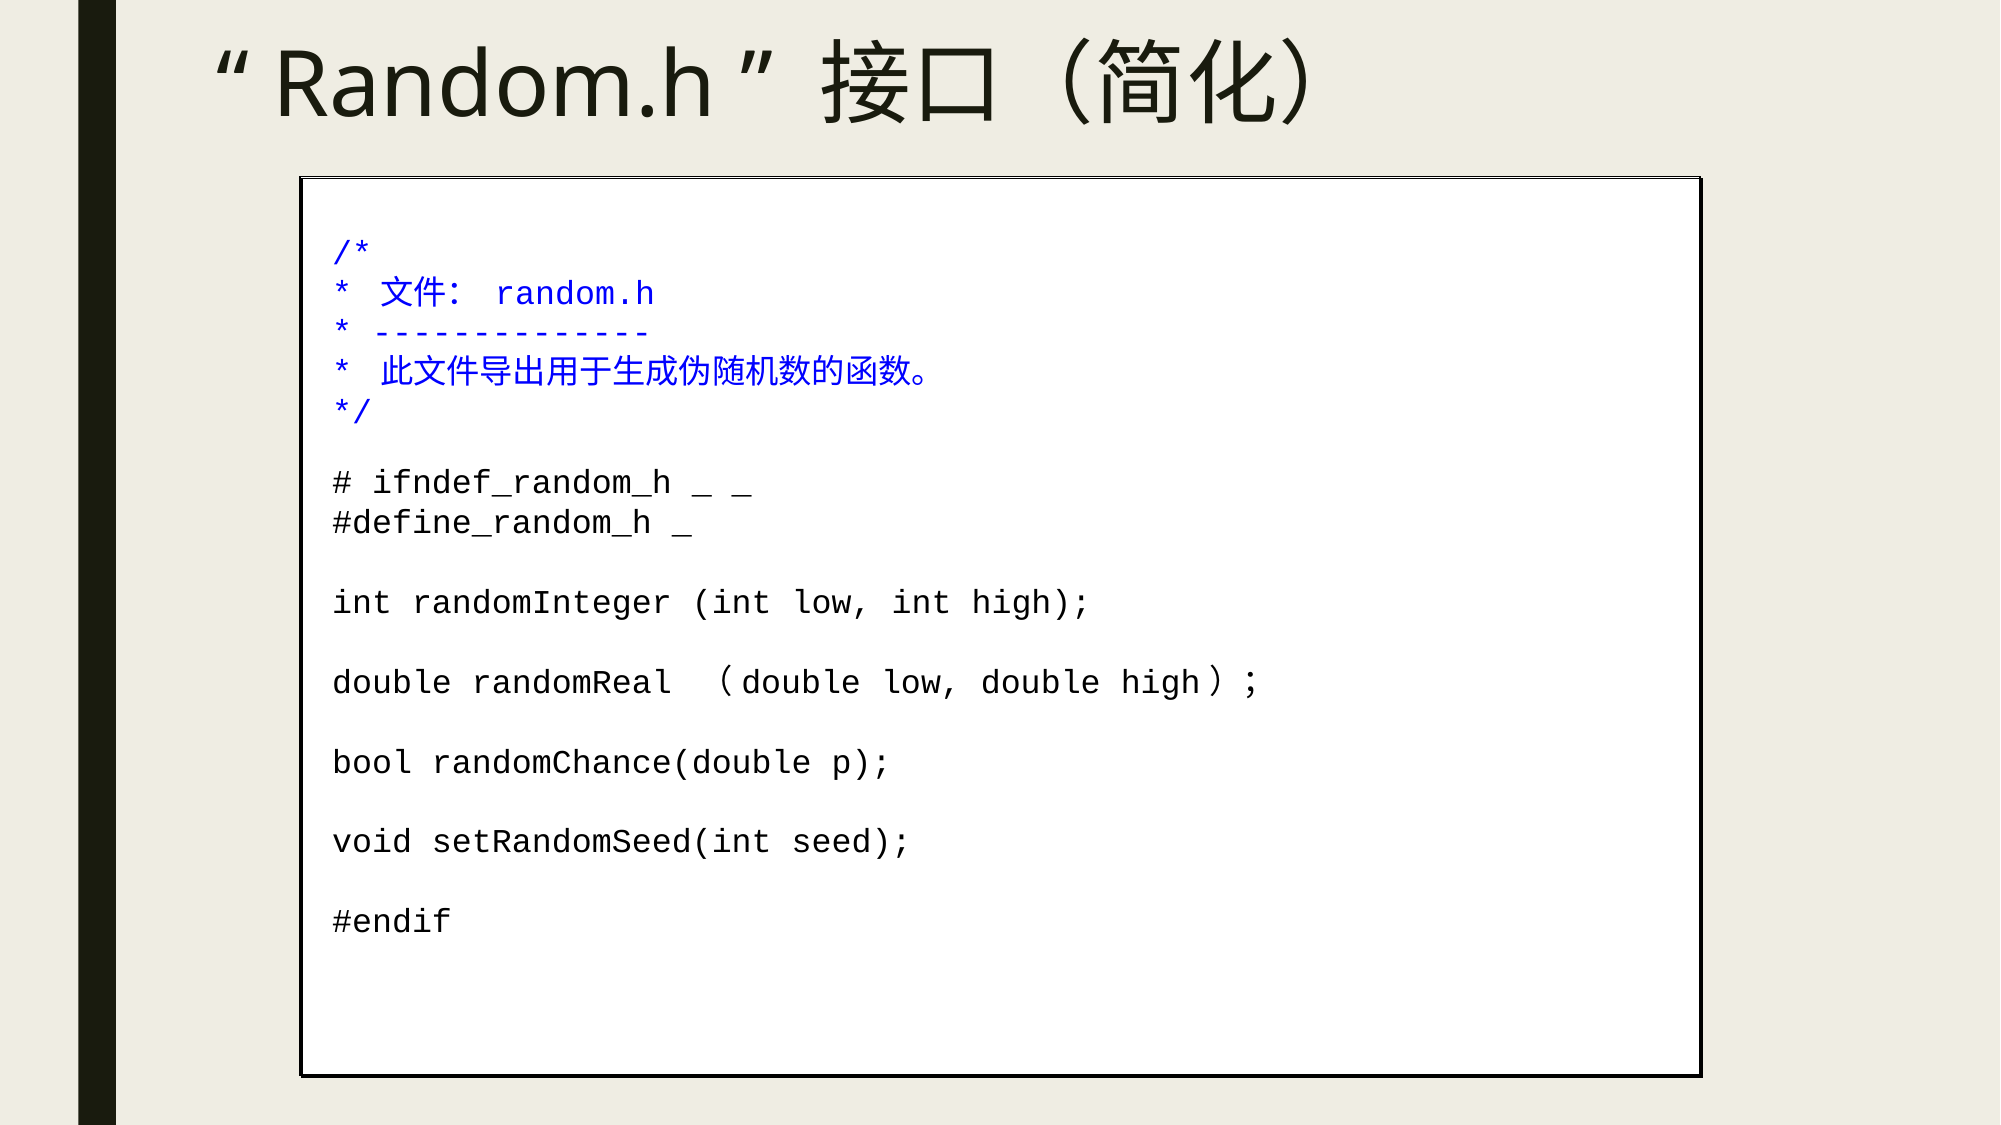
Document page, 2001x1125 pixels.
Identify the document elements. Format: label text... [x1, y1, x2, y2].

text_box [301, 275, 1702, 1078]
title “ Random.h ” 接口（简化） [201, 30, 1776, 275]
